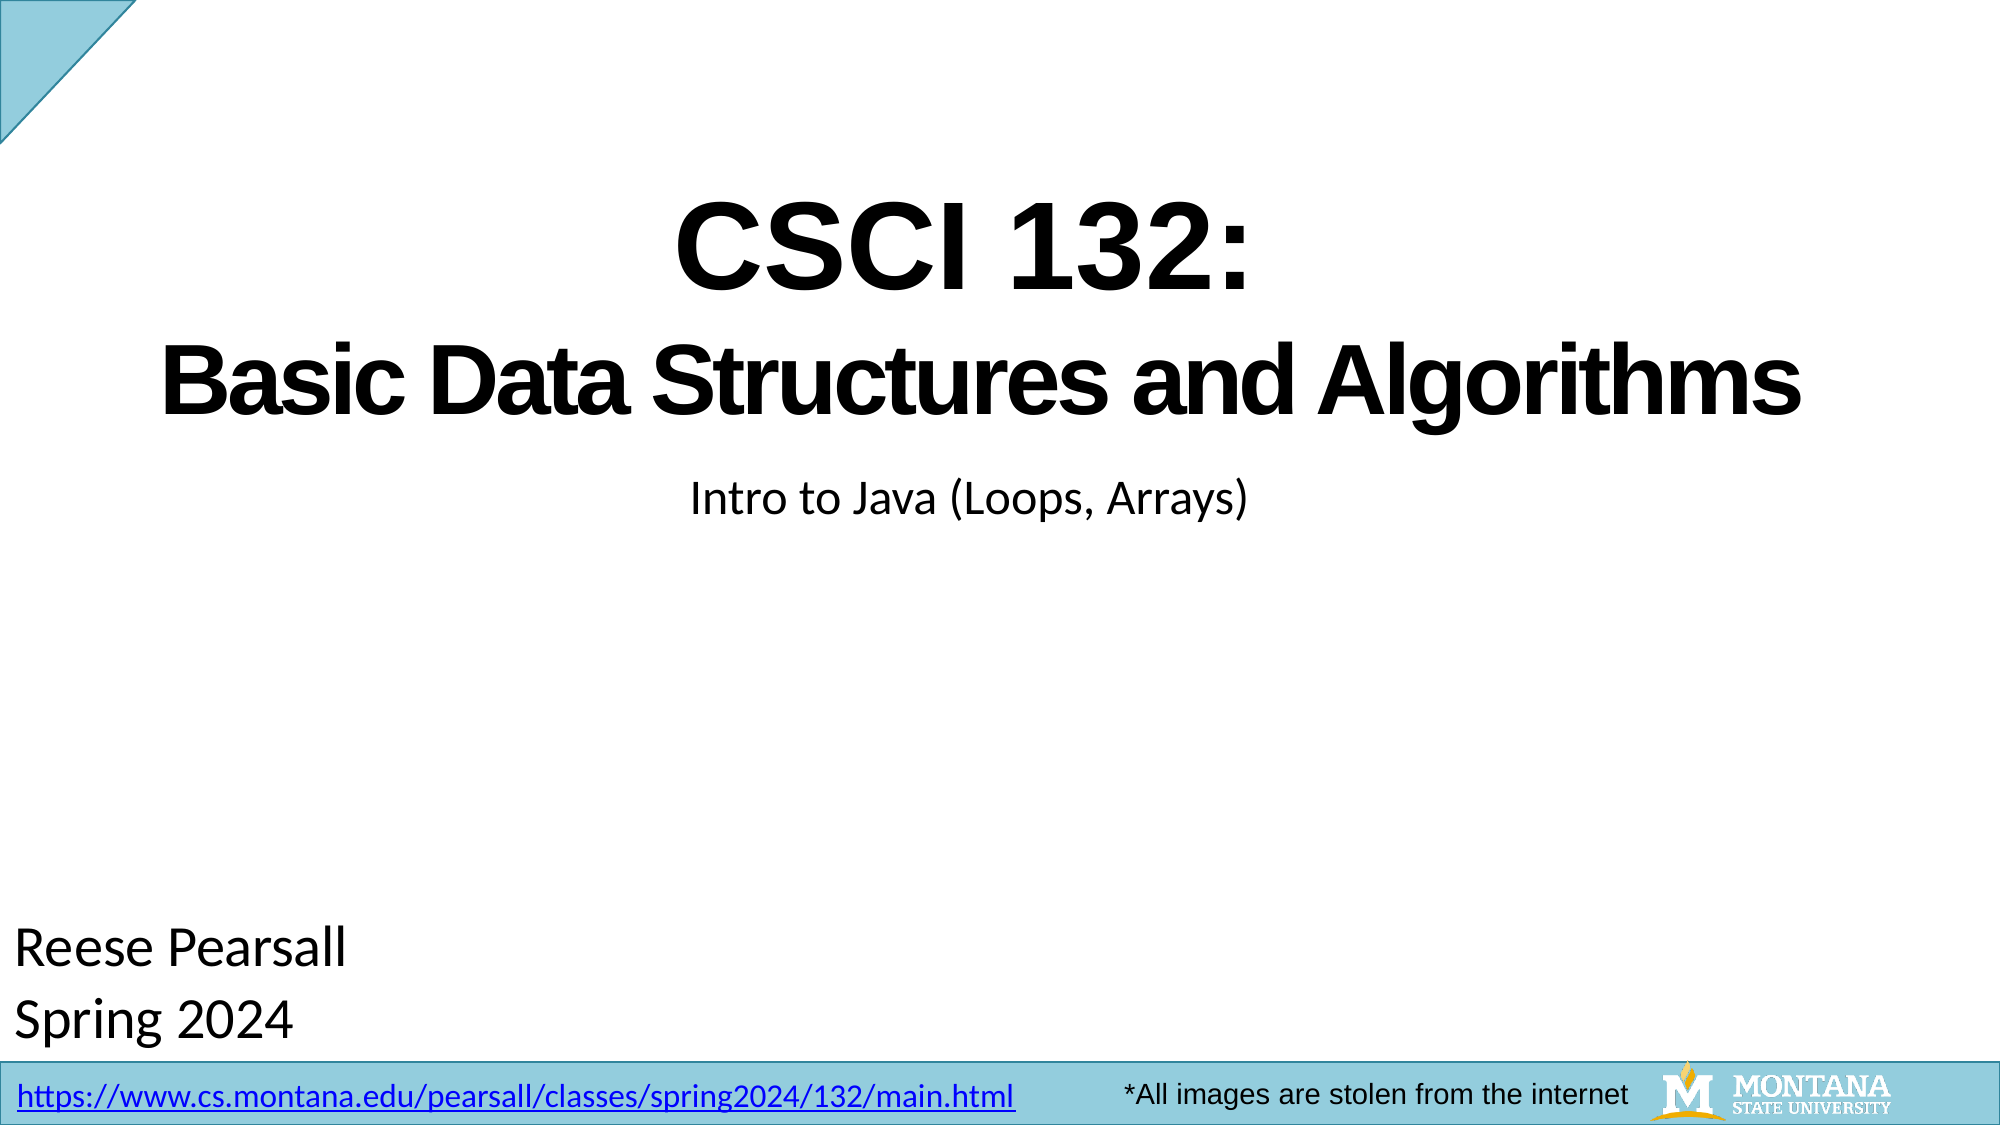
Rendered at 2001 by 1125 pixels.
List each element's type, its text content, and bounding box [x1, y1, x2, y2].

text_box Reese Pearsall Spring 2024 [12, 905, 1914, 1051]
text_box Intro to Java (Loops, Arrays) [687, 462, 2000, 525]
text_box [0, 1060, 1647, 1125]
title CSCI 132: Basic Data Structures and Algorithms [87, 162, 1875, 435]
picture [1649, 1060, 1892, 1122]
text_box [1892, 1060, 2000, 1125]
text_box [0, 0, 137, 145]
